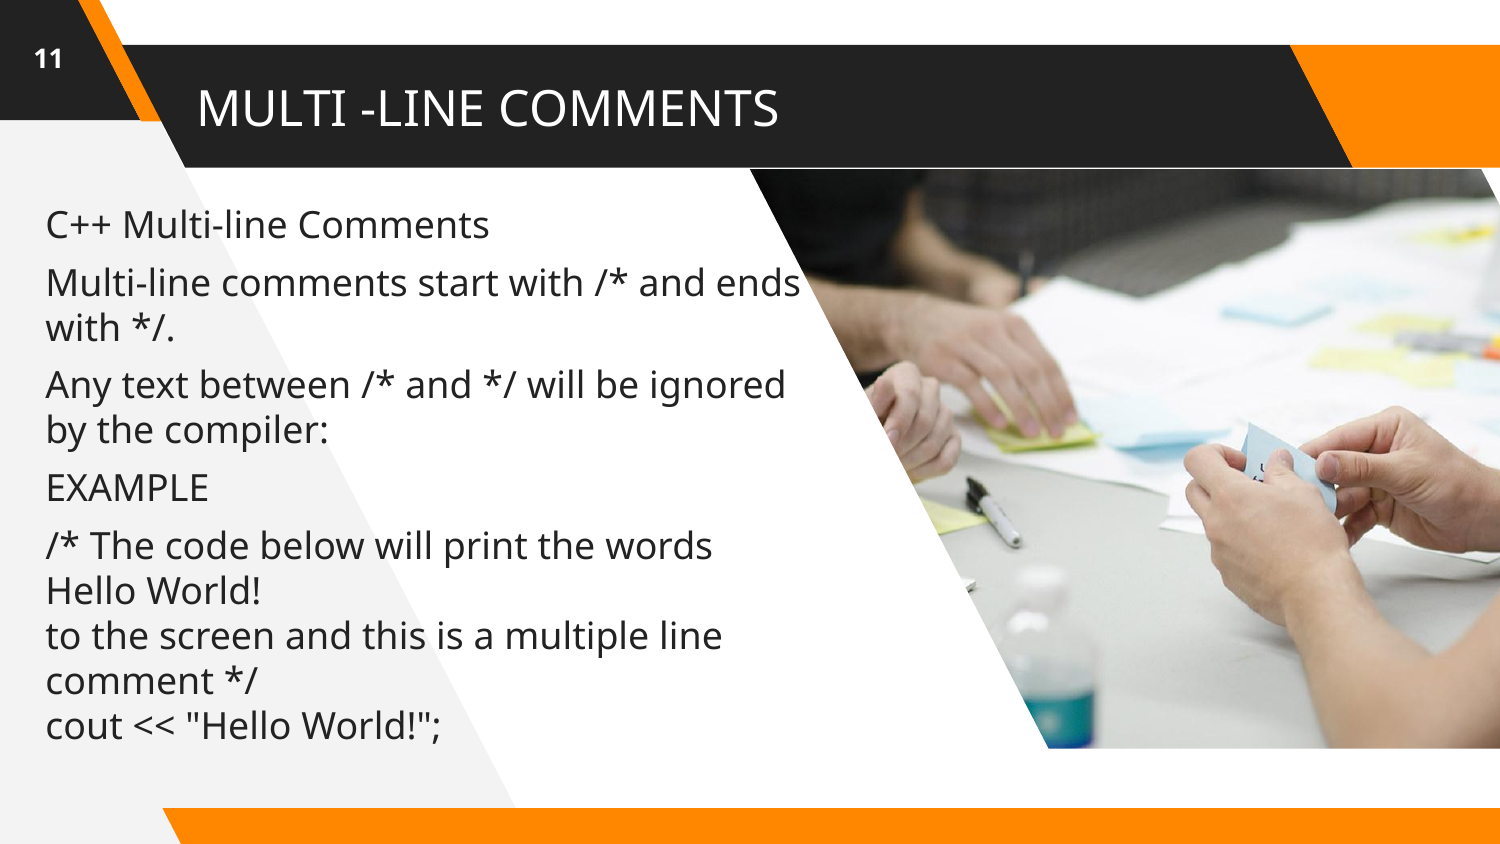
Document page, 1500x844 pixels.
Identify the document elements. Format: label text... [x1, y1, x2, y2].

slide_number 11 [0, 0, 98, 121]
list C++ Multi-line Comments Multi-line comments start with /* and ends with */. Any text between /* and */ will be ignored by the compiler: EXAMPLE /* The code below will print the words Hello World! to the screen and this is a multiple line comment */ cout << "Hello World!"; [24, 209, 826, 825]
title MULTI -LINE COMMENTS [181, 45, 1285, 169]
picture [749, 168, 1500, 749]
